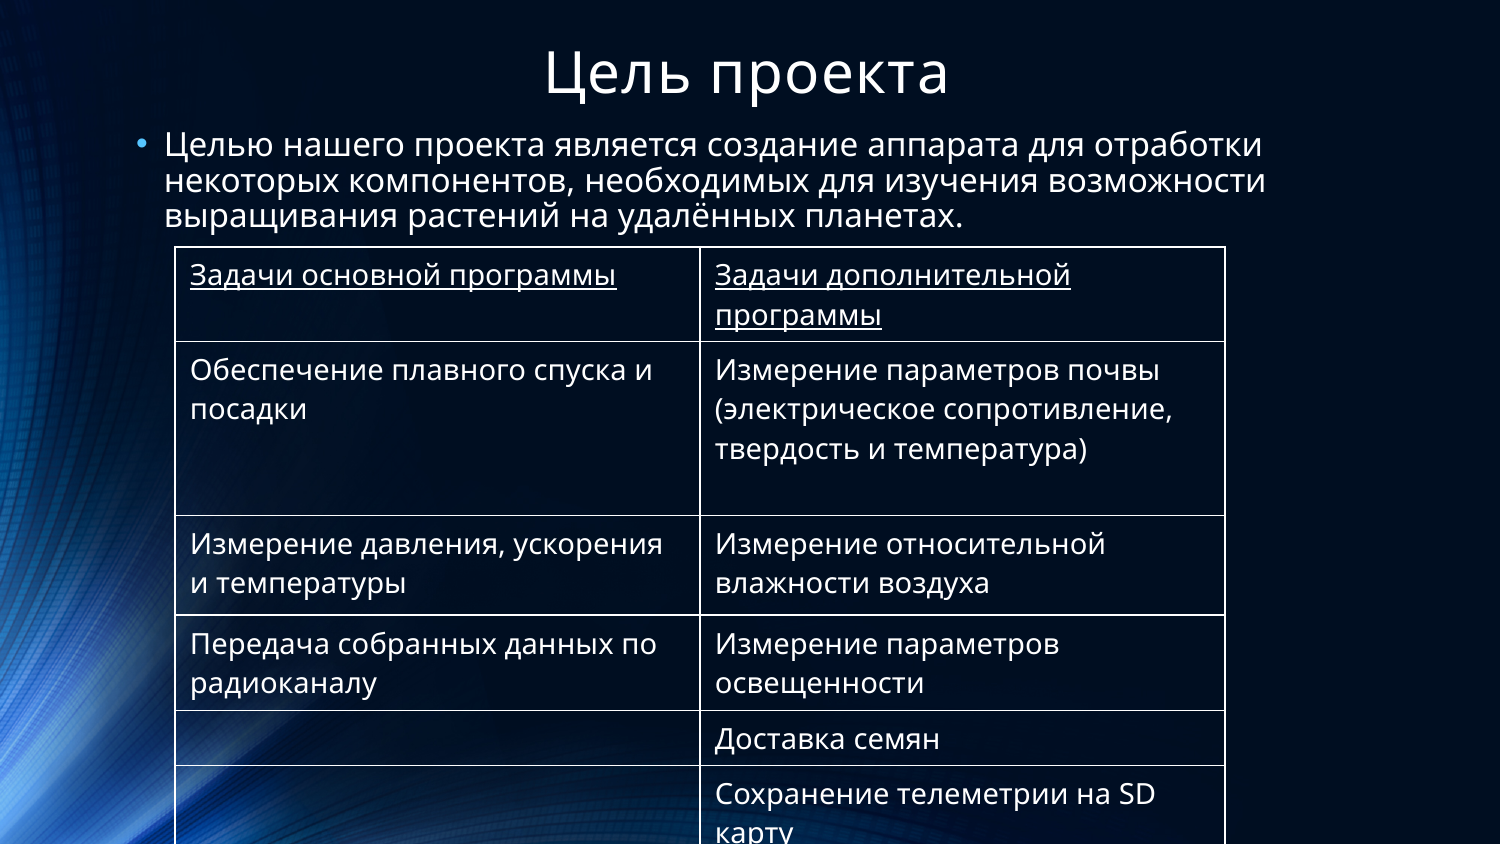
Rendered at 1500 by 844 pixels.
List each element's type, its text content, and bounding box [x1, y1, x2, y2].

table_cell Измерение параметров почвы (электрическое сопротивление, твердость и температура) [701, 342, 1224, 515]
title Цель проекта [125, 1, 1369, 112]
picture [0, 0, 1500, 844]
table_cell Обеспечение плавного спуска и посадки [176, 342, 699, 515]
table_cell [176, 766, 699, 844]
table_cell Передача собранных данных по радиоканалу [176, 616, 699, 710]
table_cell Доставка семян [701, 711, 1224, 765]
list Целью нашего проекта является создание аппарата для отработки некоторых компонентов, необходимых для изучения возможности выращивания растений на удалённых планетах. [125, 121, 1369, 686]
table_cell Сохранение телеметрии на SD карту [701, 766, 1224, 844]
table_cell Измерение параметров освещенности [701, 616, 1224, 710]
table_cell [176, 711, 699, 765]
table_cell Измерение давления, ускорения и температуры [176, 516, 699, 614]
table_header Задачи основной программы [176, 248, 699, 341]
table_header Задачи дополнительной программы [701, 248, 1224, 341]
table_cell Измерение относительной влажности воздуха [701, 516, 1224, 614]
